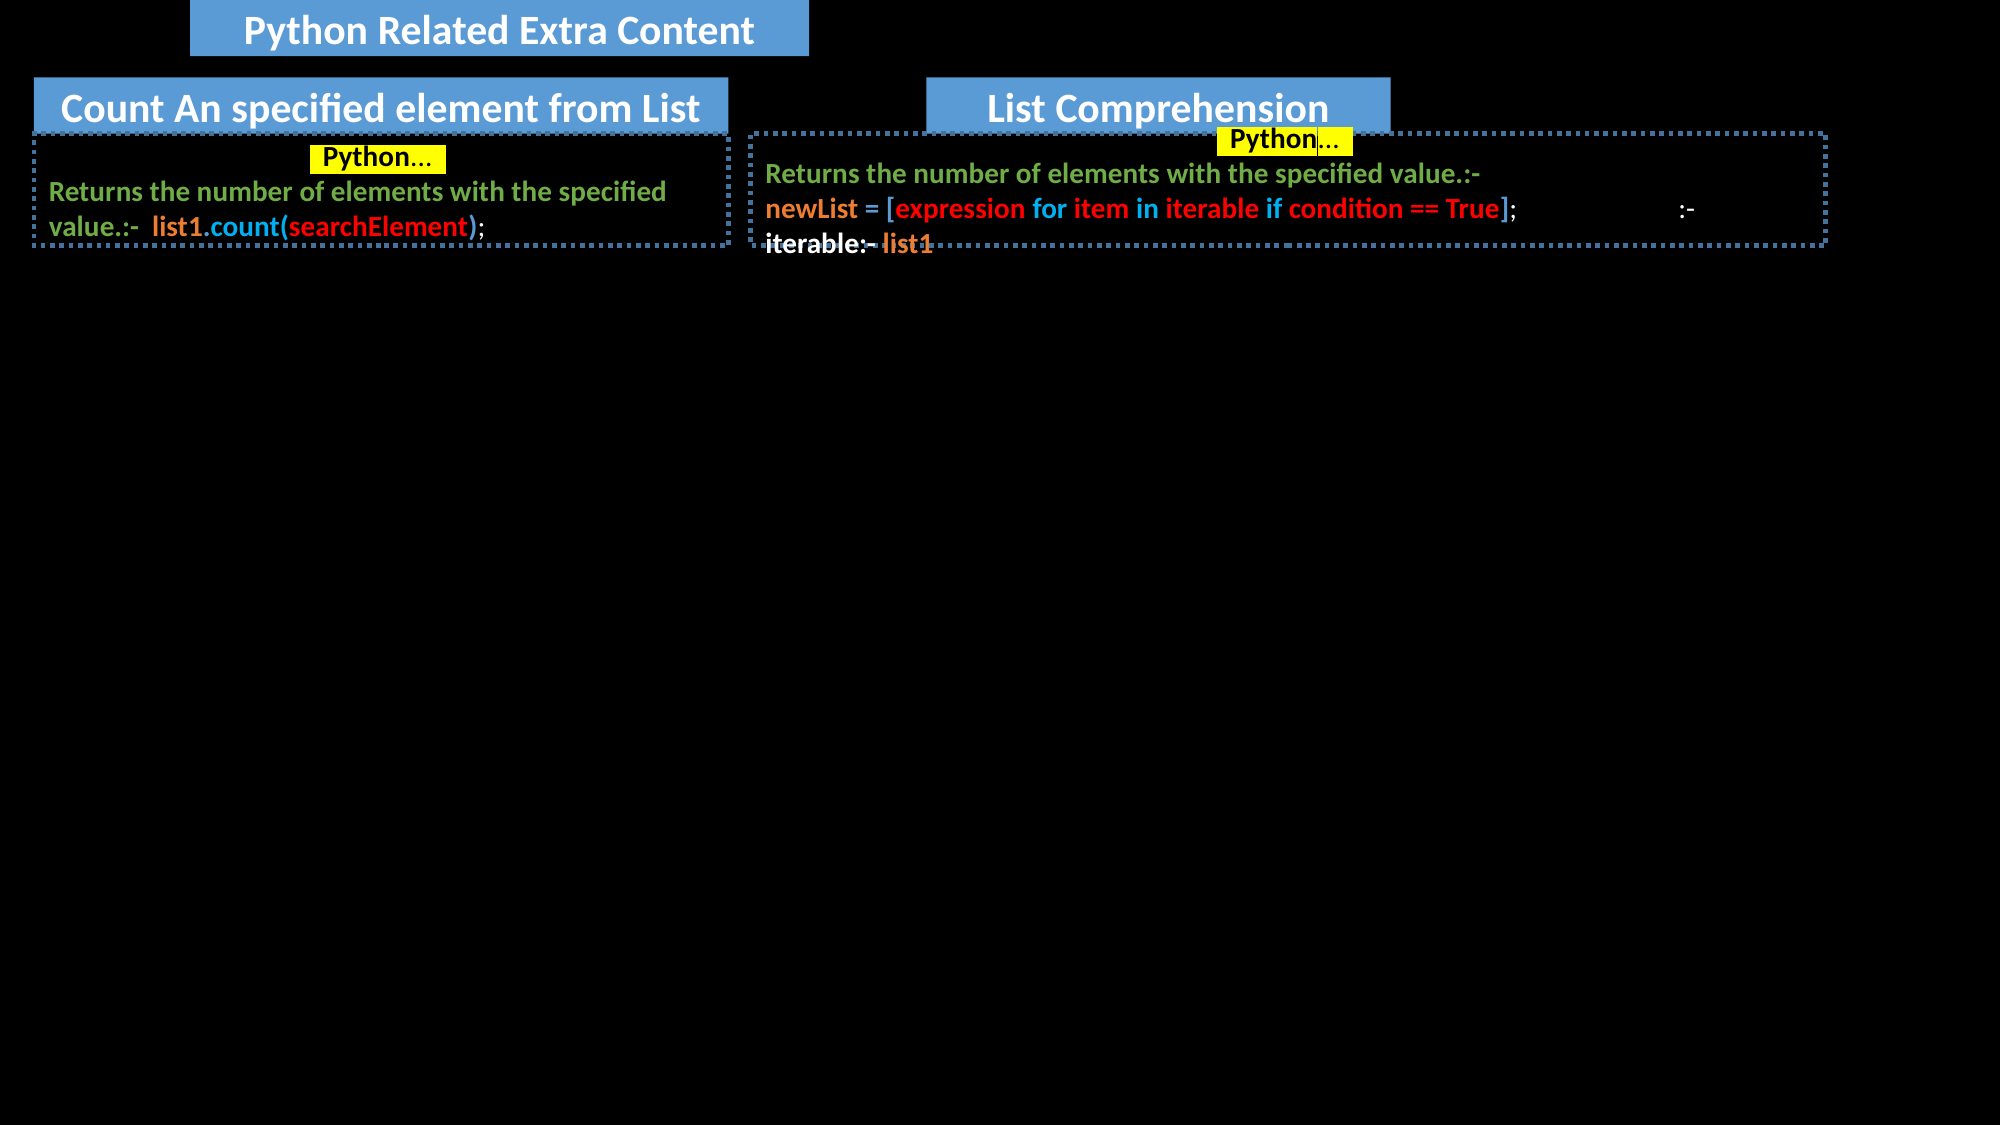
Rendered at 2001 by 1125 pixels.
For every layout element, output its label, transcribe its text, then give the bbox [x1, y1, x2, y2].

text_box Python... Returns the number of elements with the specified value.:- newList = [expression for item in iterable if condition == True]; :- iterable:- list1 [750, 133, 1827, 247]
text_box Count An specified element from List [33, 76, 729, 133]
text_box List Comprehension [925, 76, 1392, 133]
text_box Python... Returns the number of elements with the specified value.:- list1.count(searchElement); [33, 133, 729, 247]
text_box Python Related Extra Content [189, 0, 810, 57]
